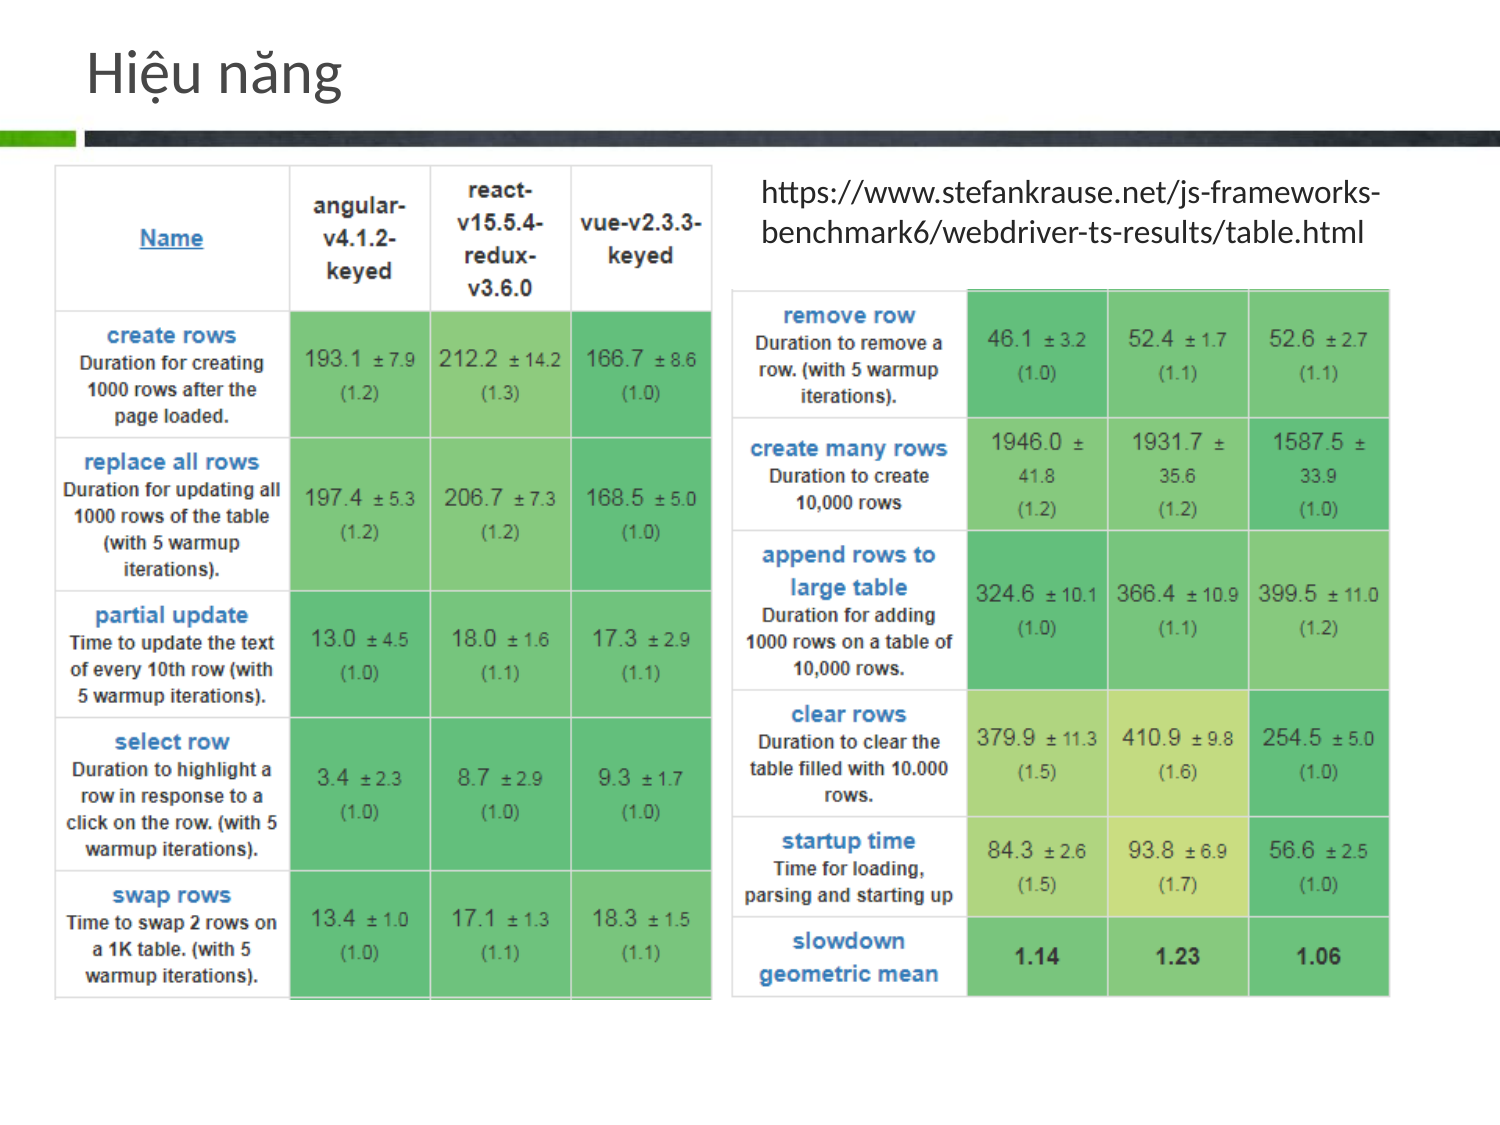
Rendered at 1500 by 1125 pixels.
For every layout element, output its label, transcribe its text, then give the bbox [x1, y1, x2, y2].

text_box https://www.stefankrause.net/js-frameworks-benchmark6/webdriver-ts-results/table.html [746, 163, 1411, 258]
title Hiệu năng [71, 12, 1450, 125]
picture [0, 0, 1500, 1125]
